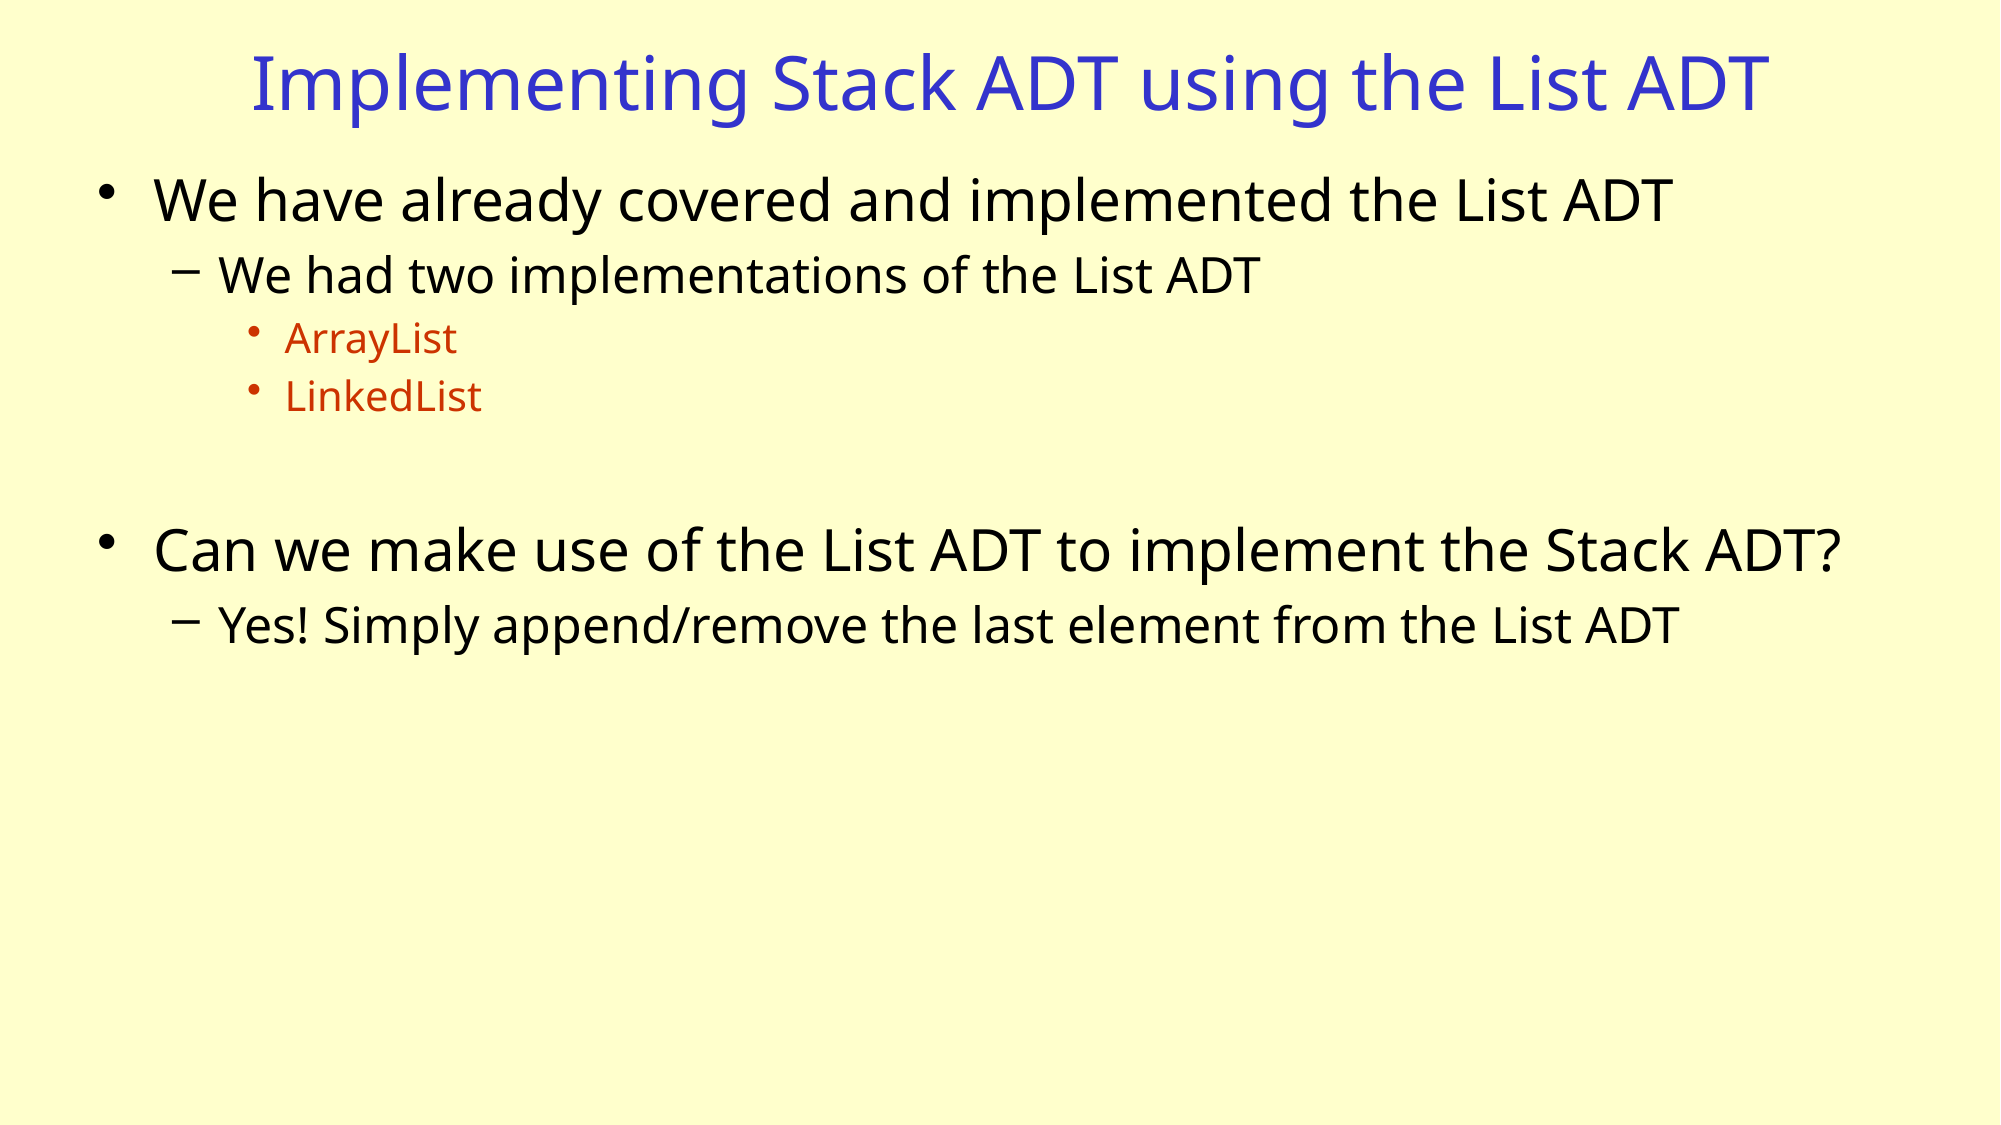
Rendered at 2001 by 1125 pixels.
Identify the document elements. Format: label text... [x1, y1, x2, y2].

list We have already covered and implemented the List ADT We had two implementations of the List ADT ArrayList LinkedList Can we make use of the List ADT to implement the Stack ADT? Yes! Simply append/remove the last element from the List ADT [82, 155, 1904, 1036]
title Implementing Stack ADT using the List ADT [82, 23, 1941, 138]
